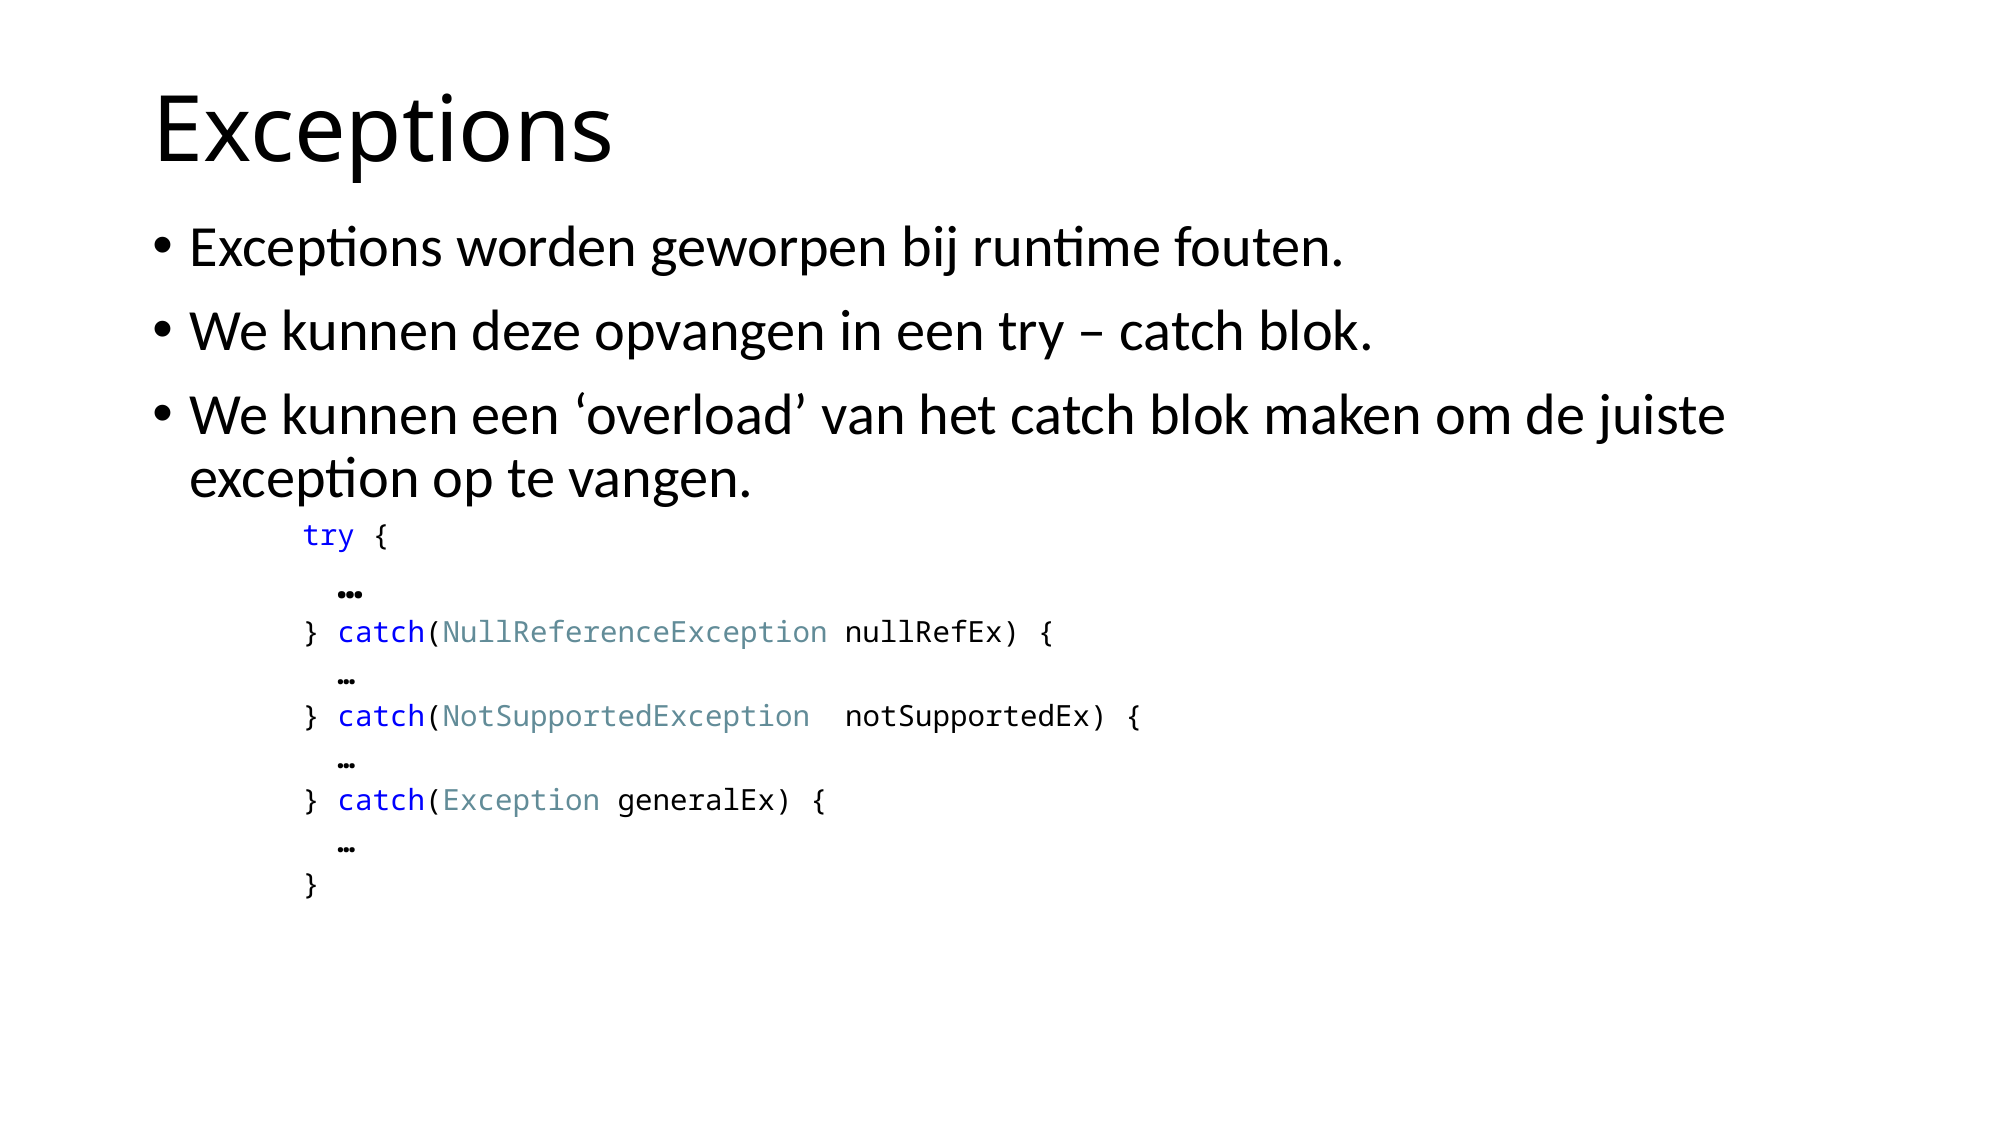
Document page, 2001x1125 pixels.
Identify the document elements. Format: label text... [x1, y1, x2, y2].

list Exceptions worden geworpen bij runtime fouten. We kunnen deze opvangen in een try – catch blok. We kunnen een ‘overload’ van het catch blok maken om de juiste exception op te vangen. try { … } catch(NullReferenceException nullRefEx) { … } catch(NotSupportedException notSupportedEx) { … } catch(Exception generalEx) { … } [137, 209, 1863, 1045]
title Exceptions [137, 66, 1863, 198]
